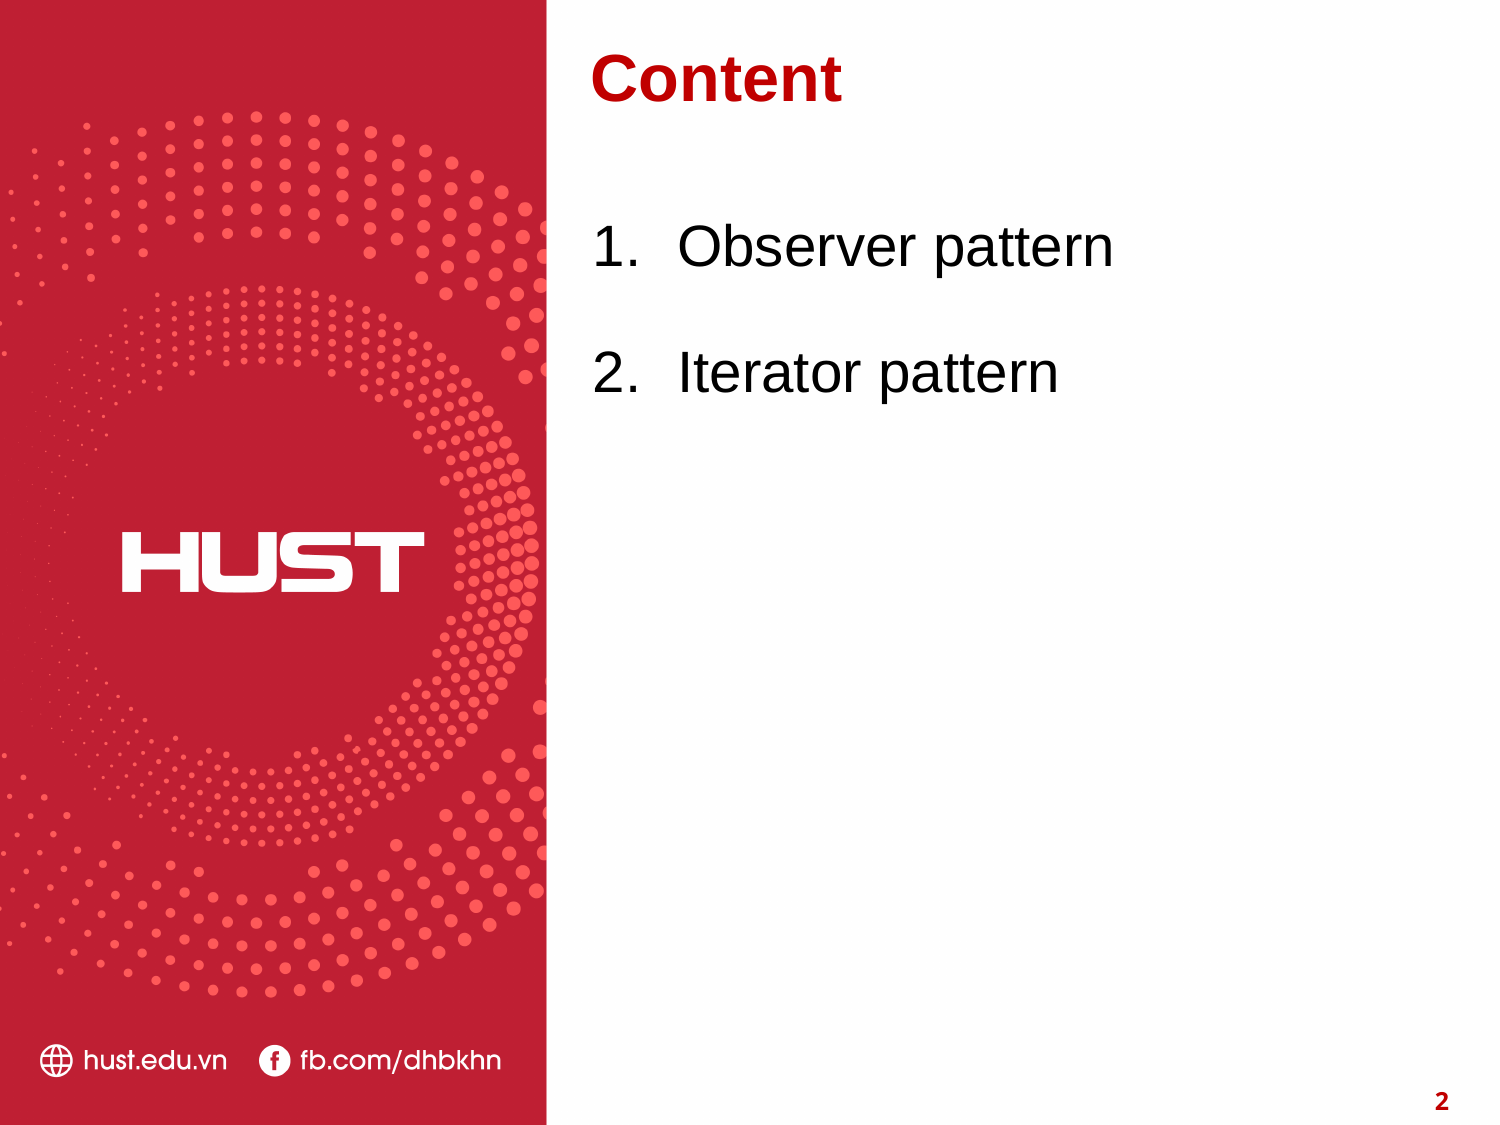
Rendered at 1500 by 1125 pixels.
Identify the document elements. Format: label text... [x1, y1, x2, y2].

title Content [576, 36, 1462, 111]
slide_number 1 [1126, 1078, 1464, 1125]
picture [0, 0, 1500, 1125]
list Observer pattern Iterator pattern [578, 165, 1462, 1073]
